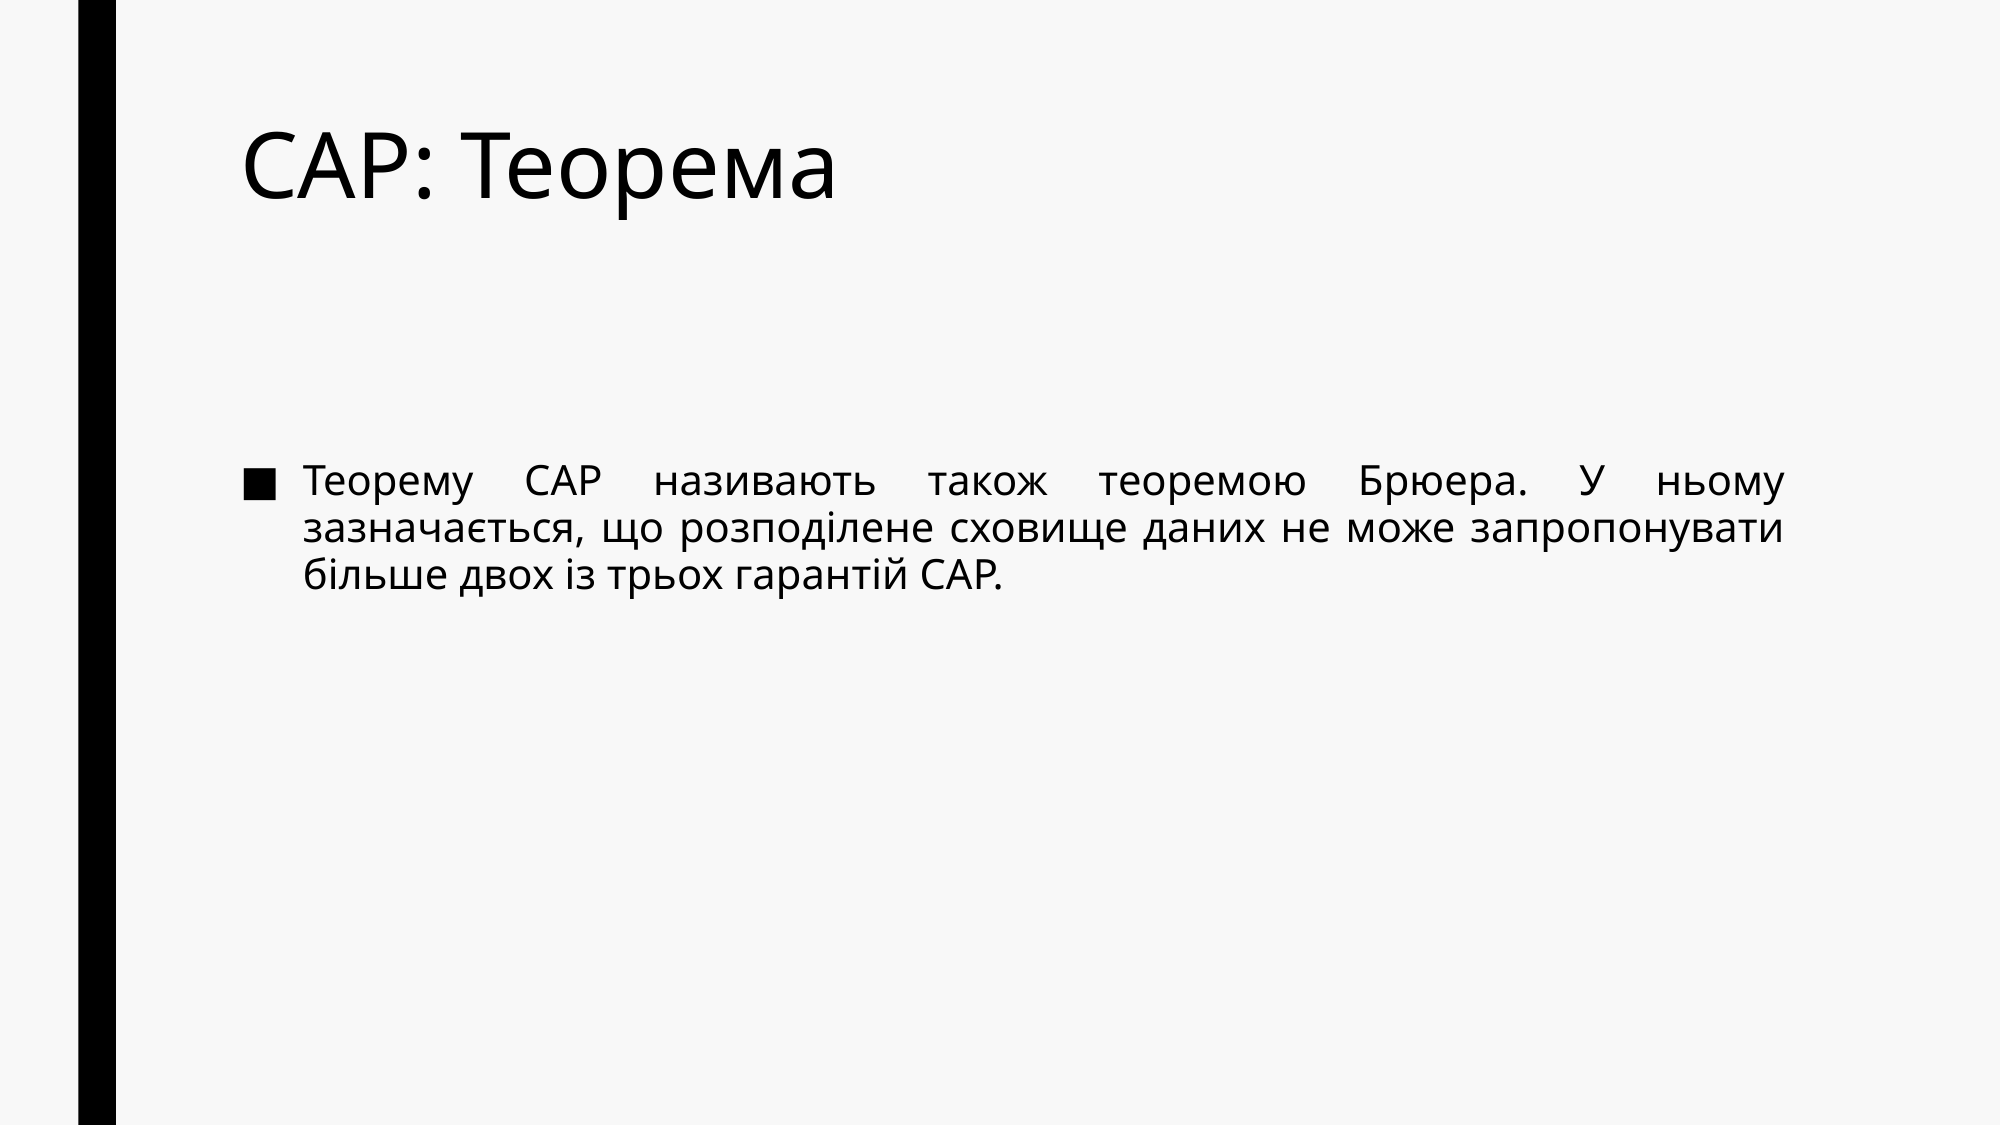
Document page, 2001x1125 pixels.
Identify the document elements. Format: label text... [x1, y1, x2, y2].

list Теорему CAP називають також теоремою Брюера. У ньому зазначається, що розподілене сховище даних не може запропонувати більше двох із трьох гарантій CAP. [225, 375, 1800, 963]
title CAP: Теорема [225, 112, 1800, 357]
